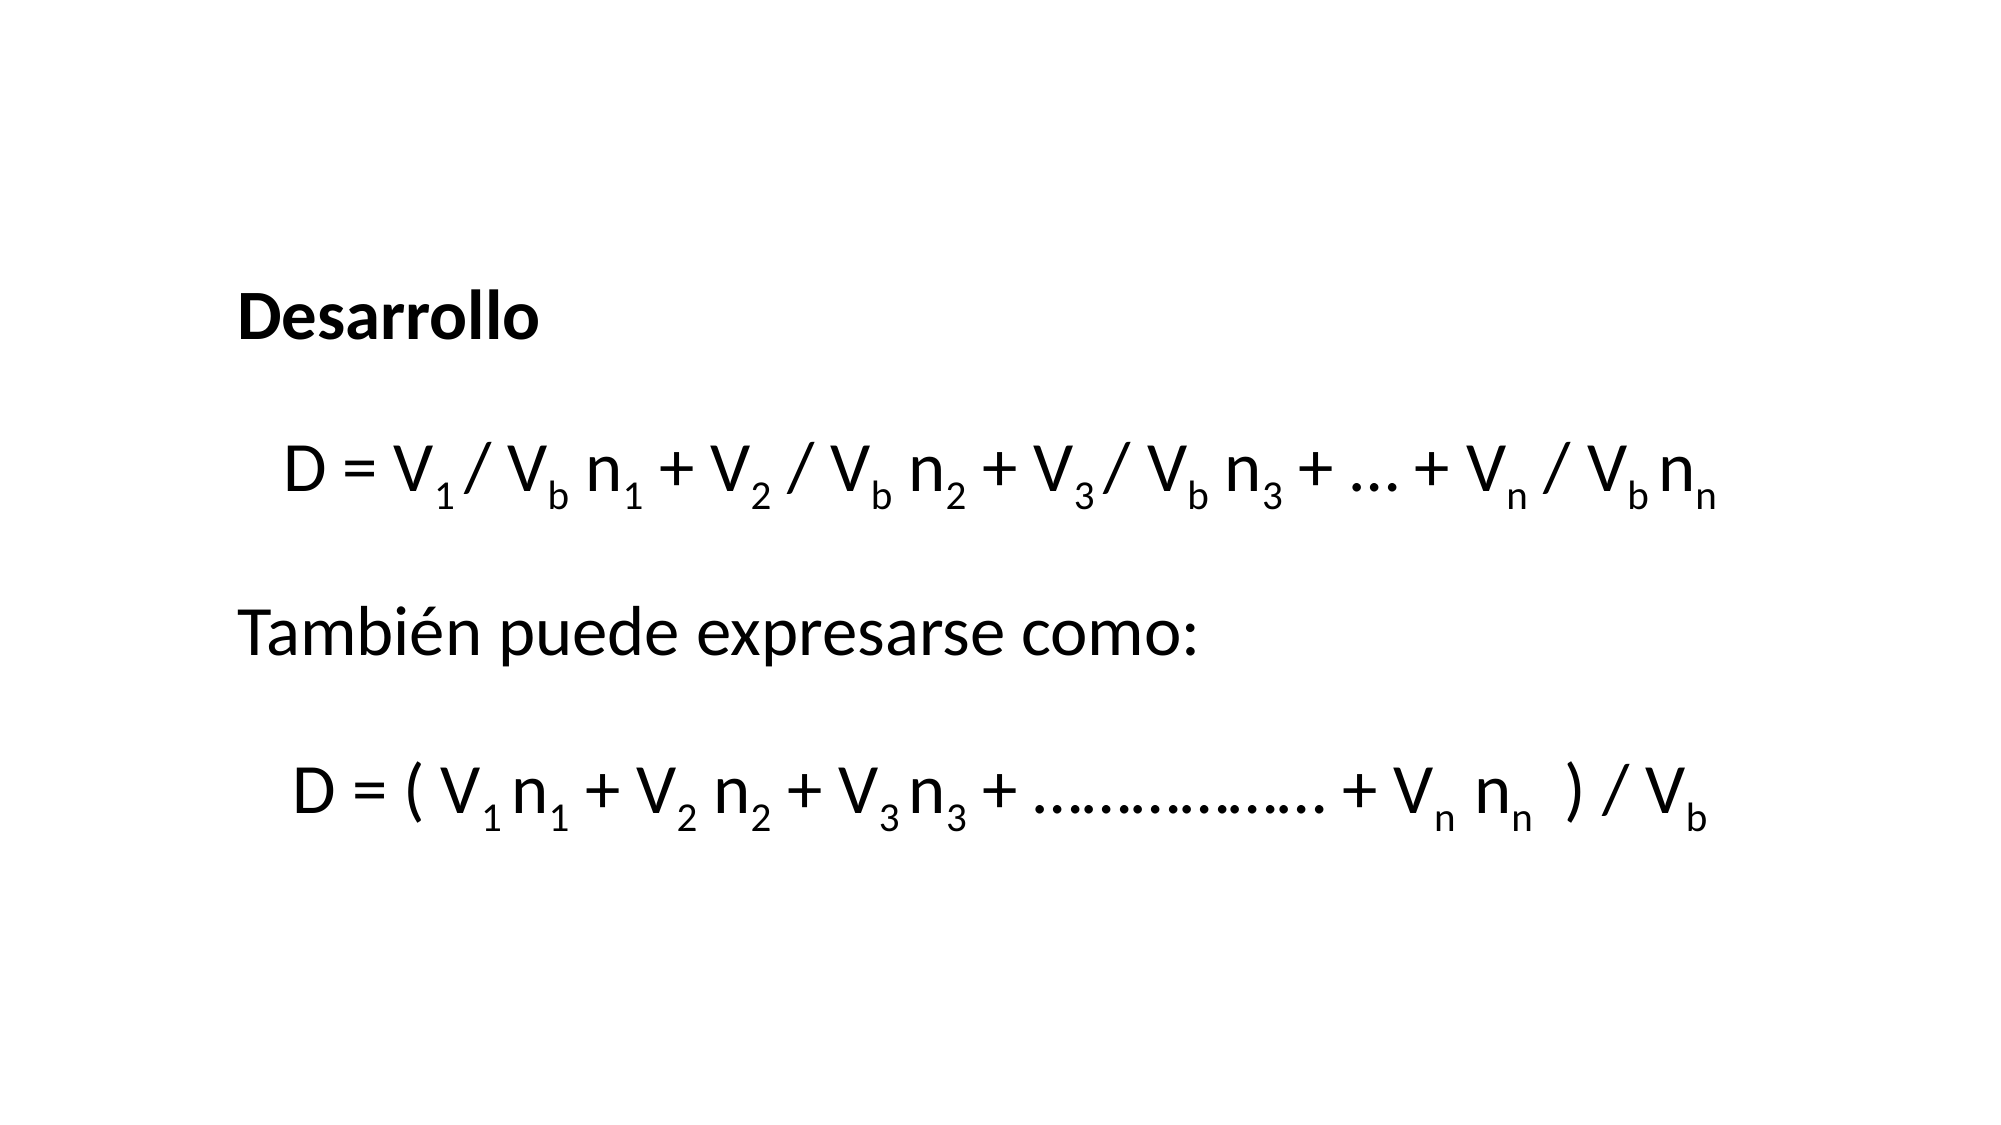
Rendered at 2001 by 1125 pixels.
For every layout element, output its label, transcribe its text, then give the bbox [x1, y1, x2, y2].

text_box Desarrollo D = V1 / Vb n1 + V2 / Vb n2 + V3 / Vb n3 + … + Vn / Vb nn También puede expresarse como: D = ( V1 n1 + V2 n2 + V3 n3 + ……………… + Vn nn ) / Vb [222, 218, 1778, 847]
